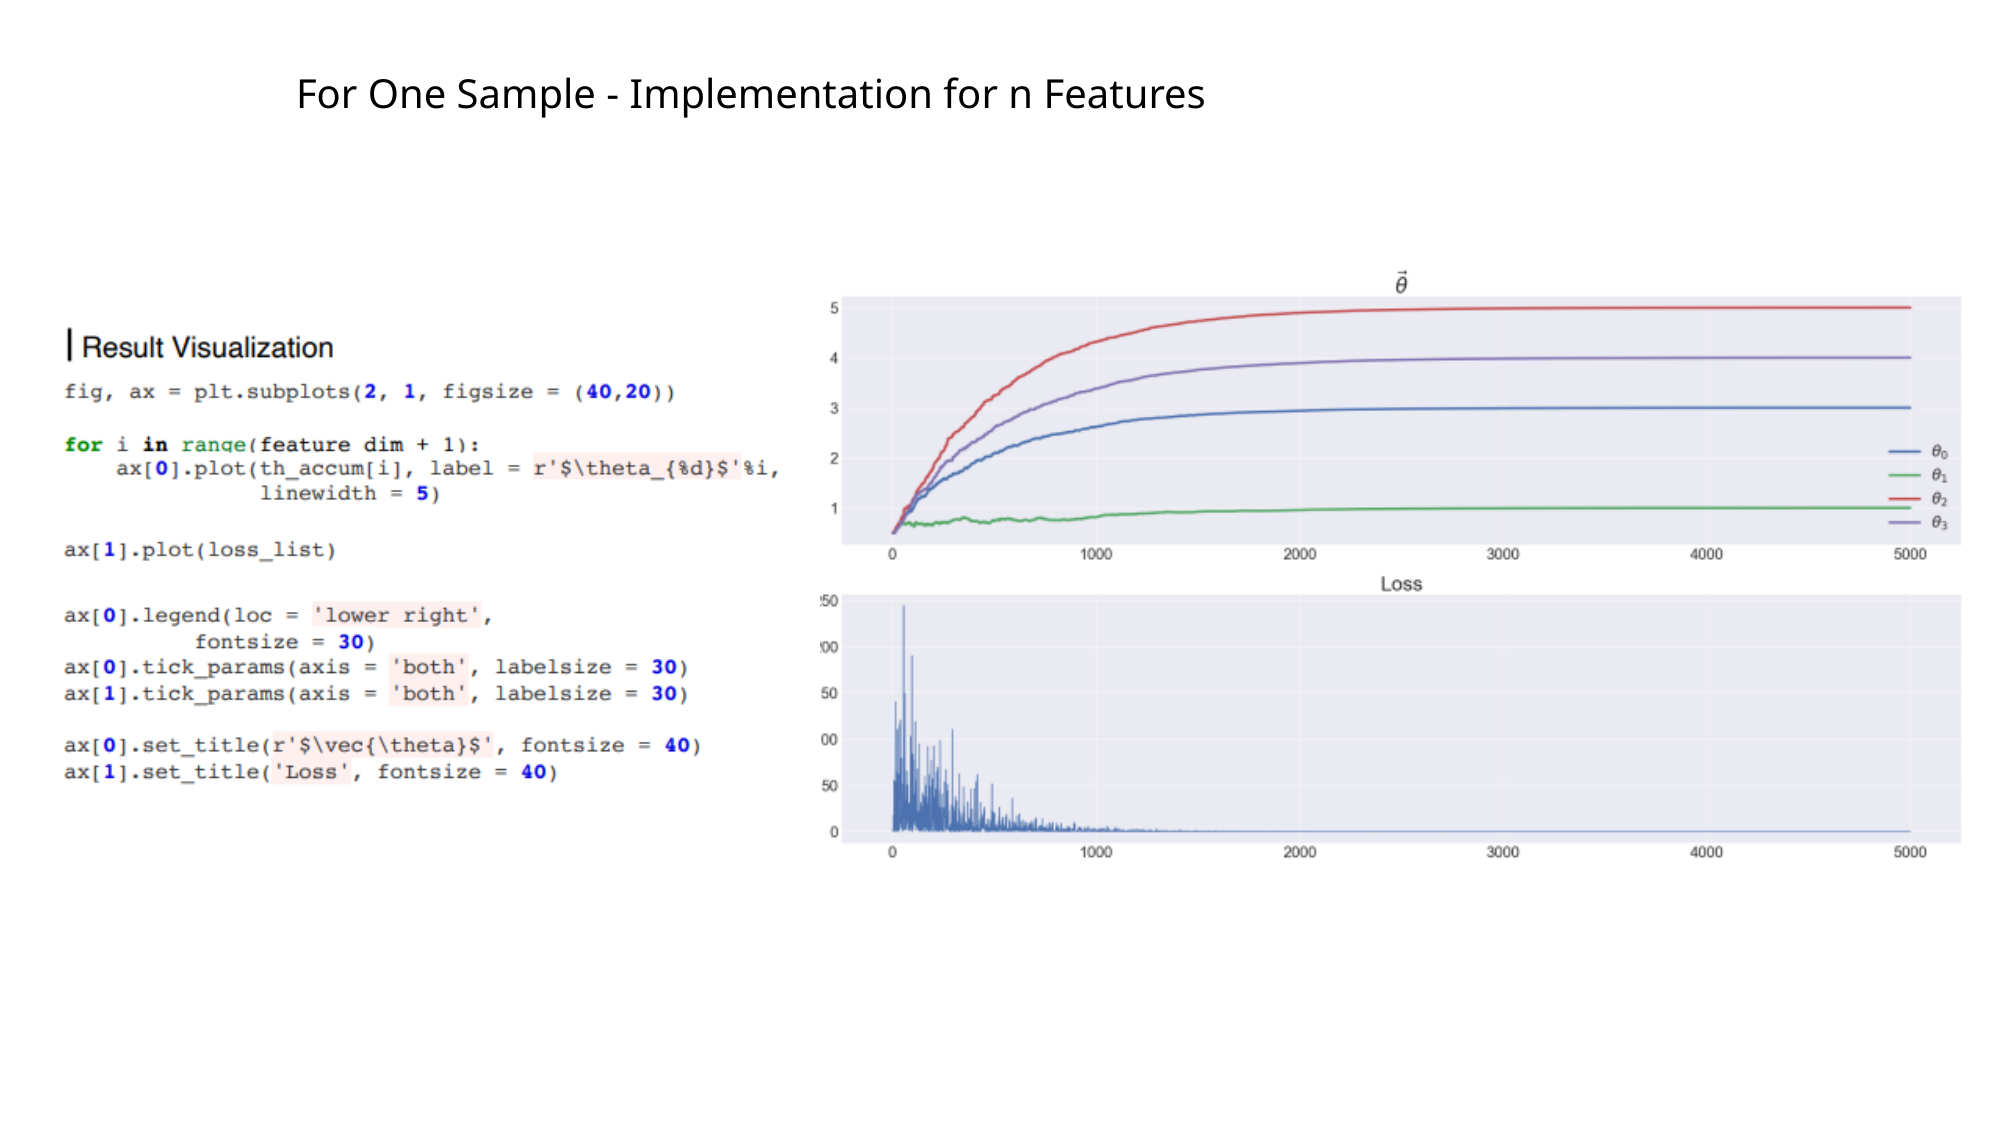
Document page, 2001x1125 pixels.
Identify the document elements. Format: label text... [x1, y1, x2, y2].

picture [820, 262, 1985, 872]
text_box For One Sample - Implementation for n Features Deep-Learning Seminar ch.10 [281, 51, 1719, 138]
picture [51, 325, 801, 816]
